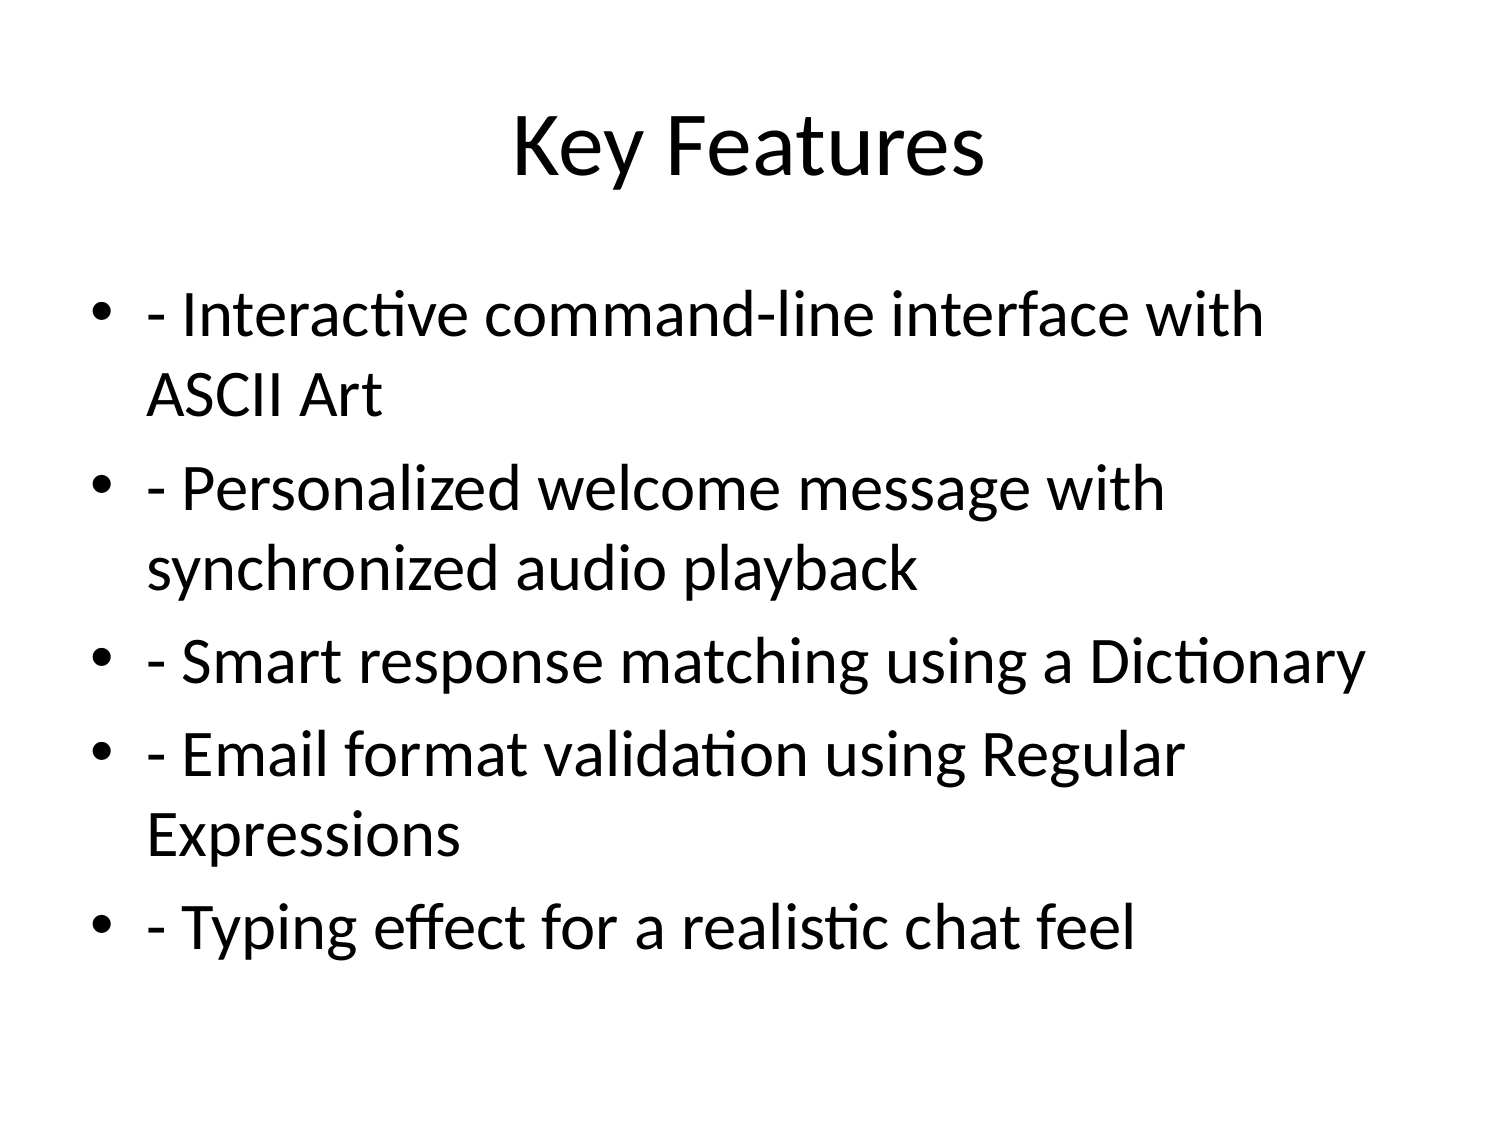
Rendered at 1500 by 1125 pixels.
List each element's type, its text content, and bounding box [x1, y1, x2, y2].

list - Interactive command-line interface with ASCII Art - Personalized welcome message with synchronized audio playback - Smart response matching using a Dictionary - Email format validation using Regular Expressions - Typing effect for a realistic chat feel [75, 262, 1425, 1005]
title Key Features [75, 45, 1425, 233]
